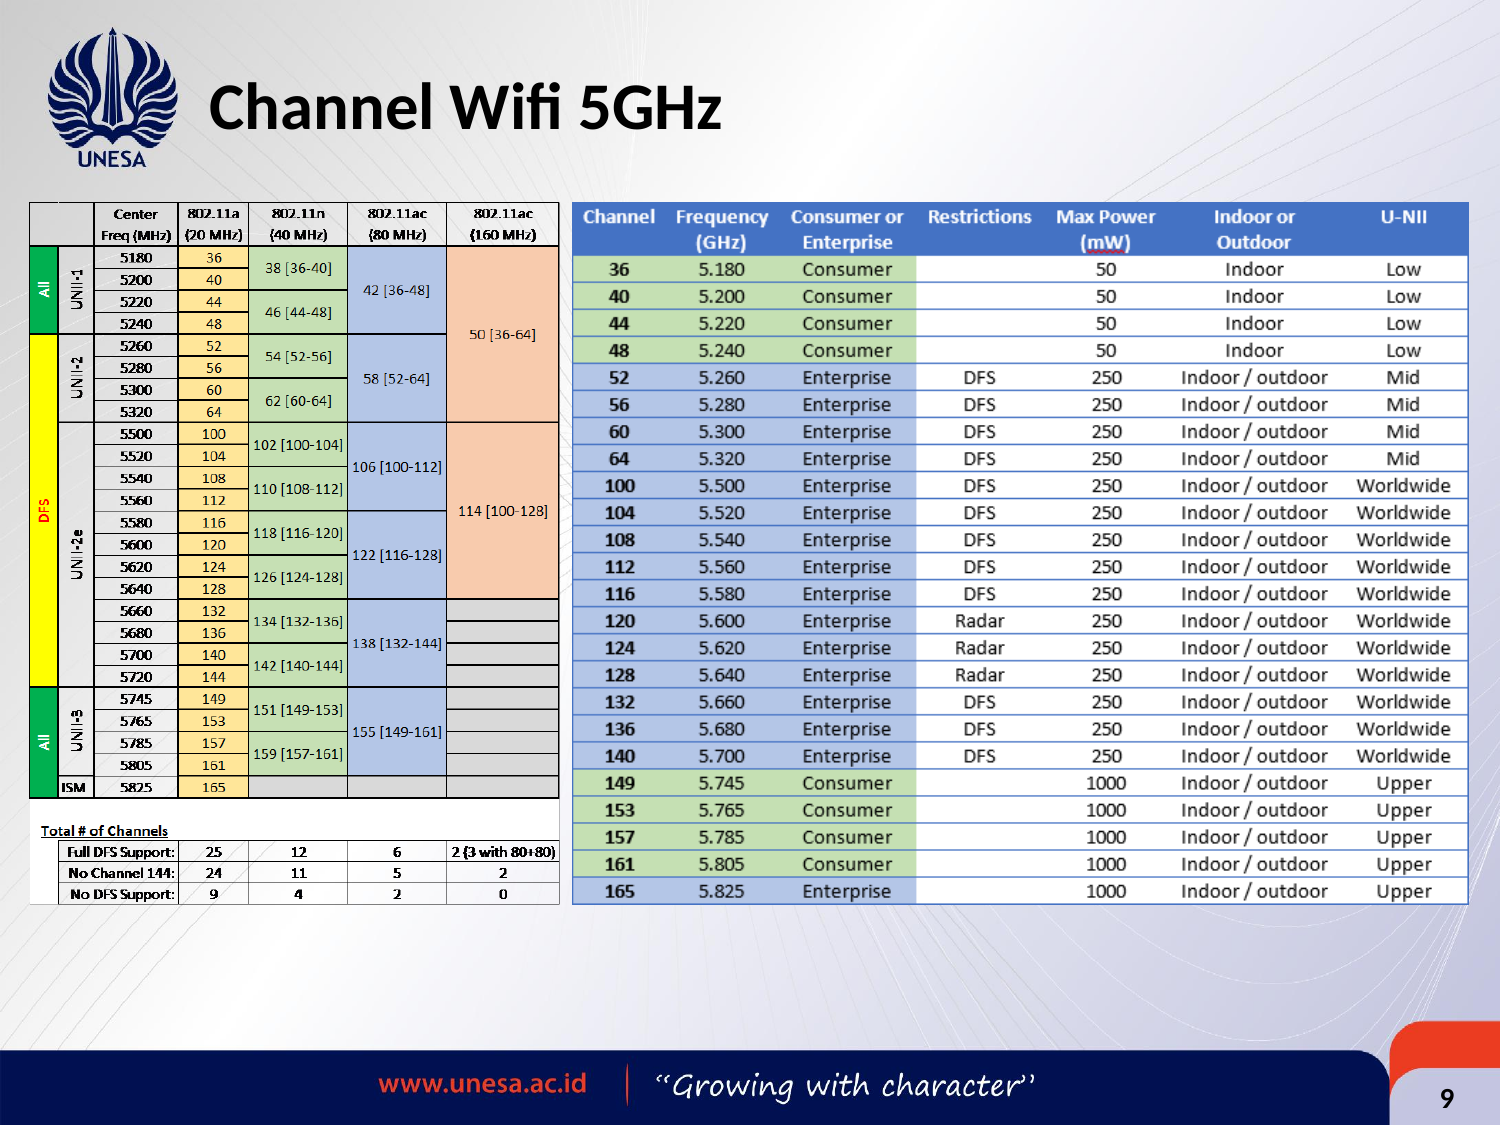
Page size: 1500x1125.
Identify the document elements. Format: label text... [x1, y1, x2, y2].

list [29, 202, 560, 906]
title Channel Wifi 5GHz [194, 32, 1447, 173]
picture [0, 0, 1500, 1125]
slide_number 9 [1411, 1069, 1483, 1125]
